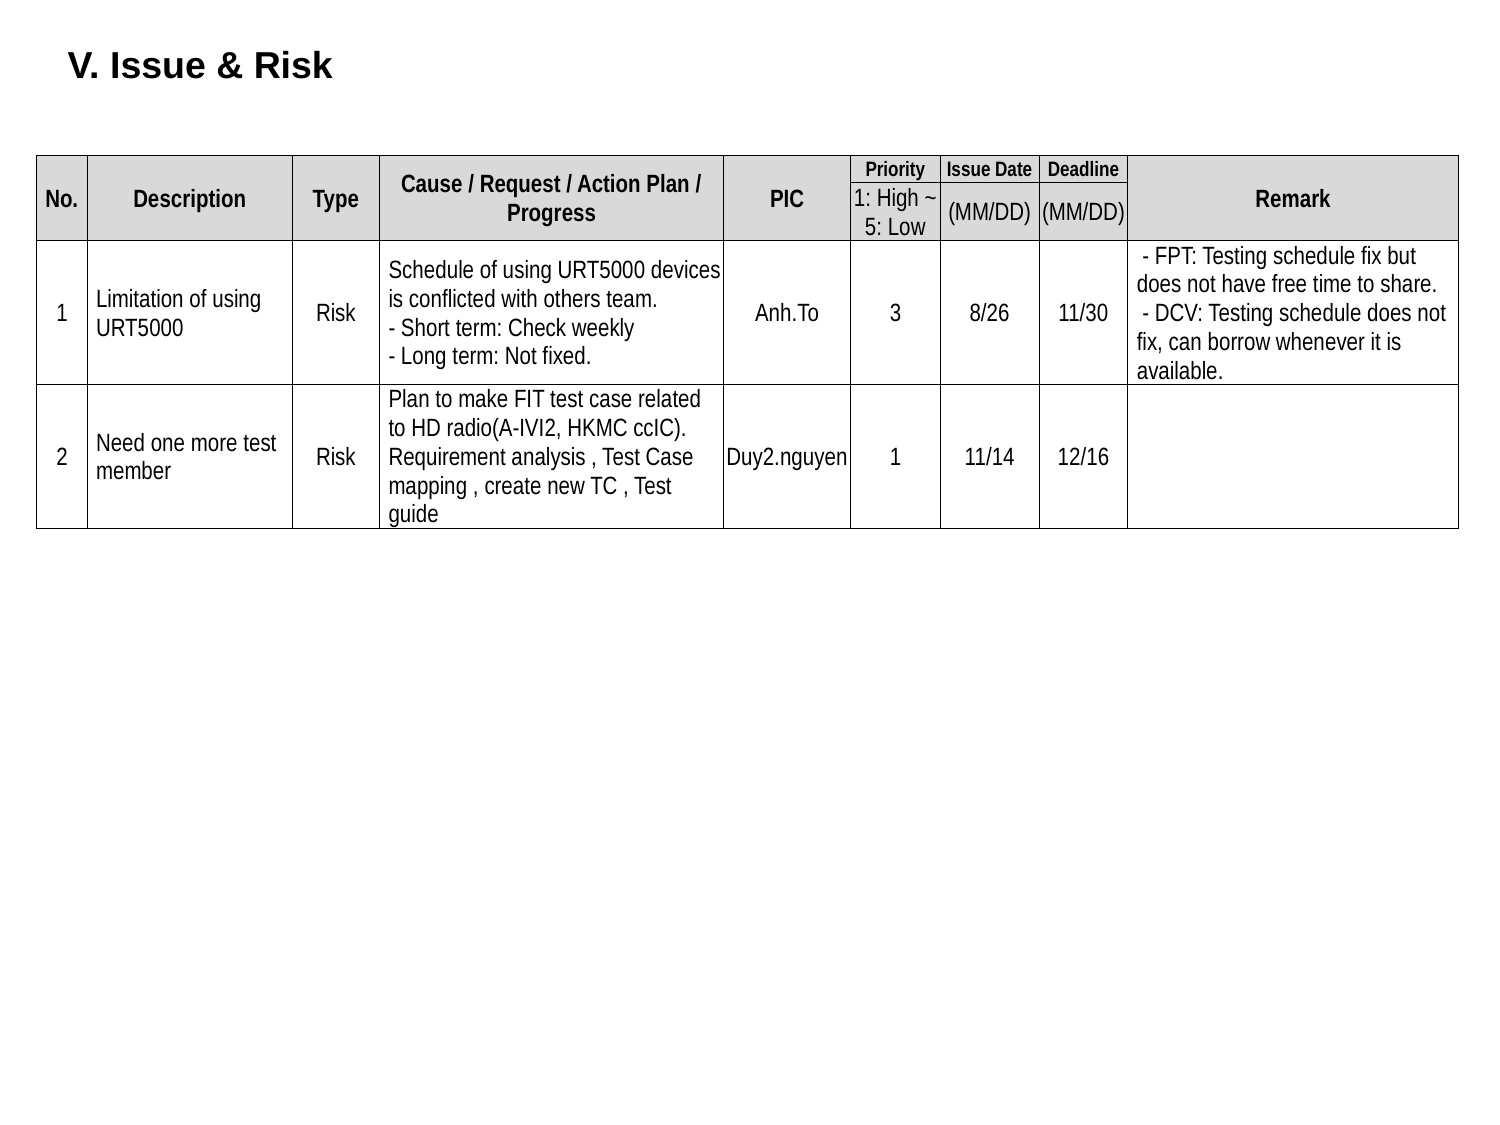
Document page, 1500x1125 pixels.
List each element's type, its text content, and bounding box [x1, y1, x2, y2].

table_cell Risk [293, 385, 379, 528]
table_header Deadline [1040, 156, 1127, 182]
table_cell 11/30 [1040, 241, 1127, 384]
table_cell Limitation of using URT5000 [88, 241, 292, 384]
table_cell Plan to make FIT test case related to HD radio(A-IVI2, HKMC ccIC). Requirement analysis , Test Case mapping , create new TC , Test guide [380, 385, 723, 528]
table_header Description [88, 156, 292, 240]
table_header Cause / Request / Action Plan / Progress [380, 156, 723, 240]
table_cell 11/14 [941, 385, 1039, 528]
table_header Issue Date [941, 156, 1039, 182]
table_cell 1: High ~ 5: Low [851, 183, 940, 240]
title V. Issue & Risk [52, 12, 1456, 123]
table_cell Need one more test member [88, 385, 292, 528]
table_cell - FPT: Testing schedule fix but does not have free time to share. - DCV: Testing schedule does not fix, can borrow whenever it is available. [1128, 241, 1458, 384]
table_header PIC [724, 156, 850, 240]
table_cell [1128, 385, 1458, 528]
table_cell 2 [37, 385, 87, 528]
table_cell 3 [851, 241, 940, 384]
table_cell Duy2.nguyen [724, 385, 850, 528]
table_header No. [37, 156, 87, 240]
table_cell Risk [293, 241, 379, 384]
table_header Priority [851, 156, 940, 182]
table_cell Schedule of using URT5000 devices is conflicted with others team. - Short term: Check weekly - Long term: Not fixed. [380, 241, 723, 384]
table_cell Anh.To [724, 241, 850, 384]
table_cell 1 [37, 241, 87, 384]
table_header Type [293, 156, 379, 240]
table_cell (MM/DD) [941, 183, 1039, 240]
table_cell 12/16 [1040, 385, 1127, 528]
table_cell 8/26 [941, 241, 1039, 384]
table_cell (MM/DD) [1040, 183, 1127, 240]
table_header Remark [1128, 156, 1458, 240]
table_cell 1 [851, 385, 940, 528]
